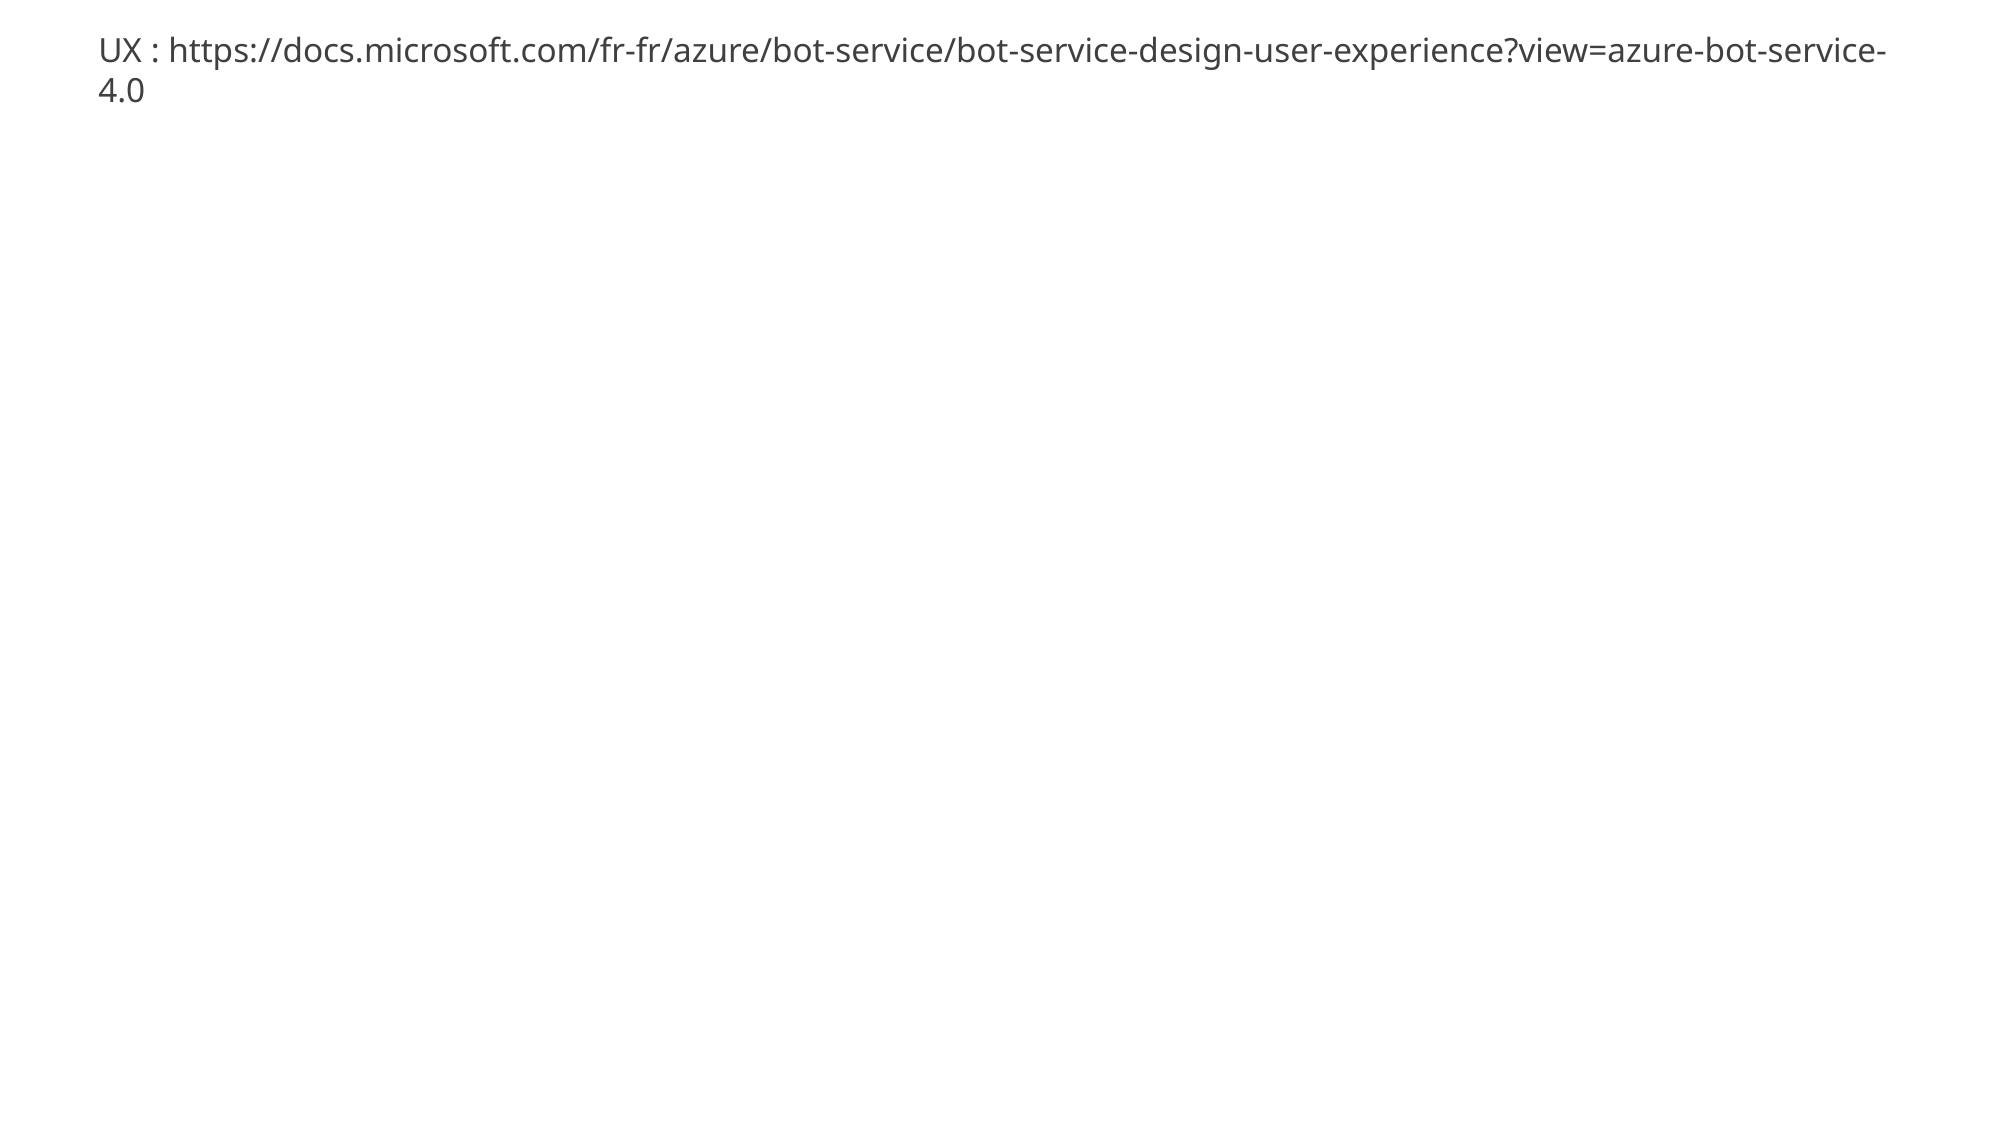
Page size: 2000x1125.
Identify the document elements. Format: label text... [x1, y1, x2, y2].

list UX : https://docs.microsoft.com/fr-fr/azure/bot-service/bot-service-design-user-experience?view=azure-bot-service-4.0 [78, 19, 1933, 244]
